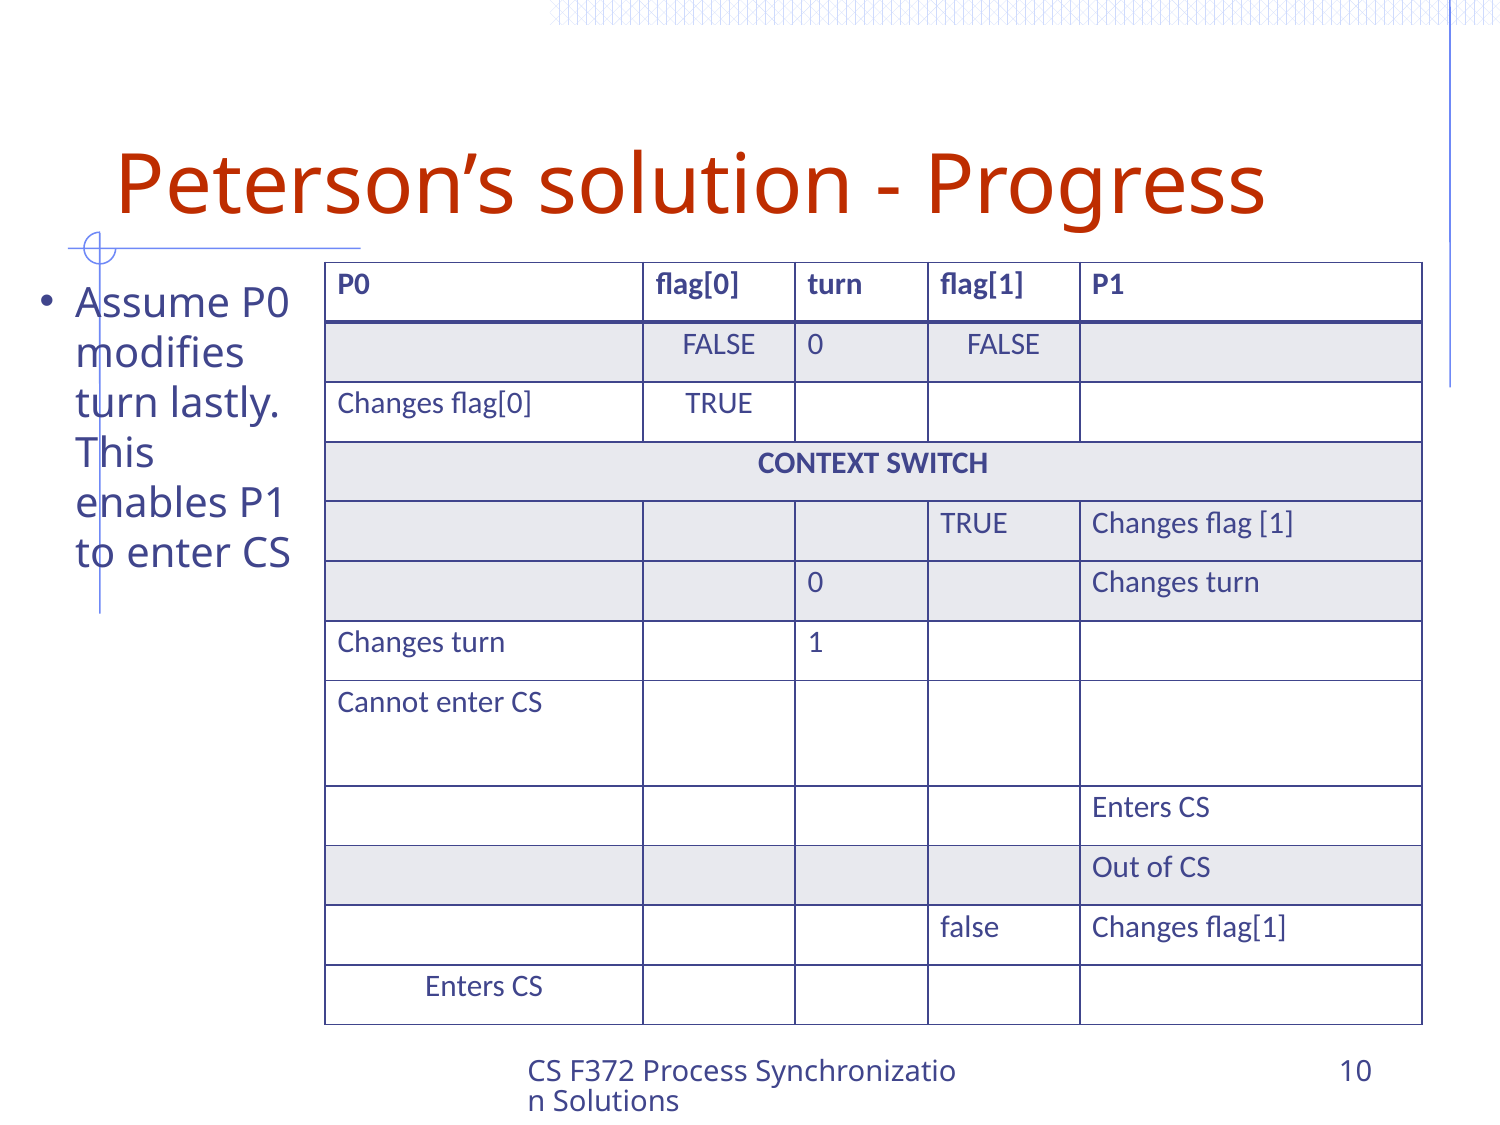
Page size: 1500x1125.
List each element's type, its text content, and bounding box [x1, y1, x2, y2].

table_cell 0 [796, 324, 927, 381]
table_cell [644, 966, 794, 1024]
table_header turn [796, 263, 927, 320]
table_cell [644, 787, 794, 845]
table_cell [796, 383, 927, 441]
table_cell 0 [796, 562, 927, 620]
table_cell [929, 383, 1079, 441]
text_box Assume P0 modifies turn lastly. This enables P1 to enter CS [24, 268, 325, 583]
title Peterson’s solution - Progress [99, 50, 1375, 238]
table_cell [929, 787, 1079, 845]
table_cell [326, 846, 642, 904]
footer CS F372 Process Synchronization Solutions [512, 1025, 988, 1100]
table_cell [644, 681, 794, 785]
slide_number 10 [1074, 1025, 1388, 1100]
table_cell FALSE [929, 324, 1079, 381]
table_cell [326, 562, 642, 620]
table_cell [644, 846, 794, 904]
table_cell [644, 906, 794, 964]
table_cell Enters CS [1081, 787, 1421, 845]
table_cell 1 [796, 622, 927, 680]
table_cell [326, 906, 642, 964]
table_cell Out of CS [1081, 846, 1421, 904]
table_cell [929, 966, 1079, 1024]
table_cell [1081, 681, 1421, 785]
table_cell [929, 622, 1079, 680]
table_header P1 [1081, 263, 1421, 320]
table_cell [644, 622, 794, 680]
table_cell [929, 562, 1079, 620]
table_cell CONTEXT SWITCH [326, 443, 1421, 500]
table_header flag[1] [929, 263, 1079, 320]
table_cell [1081, 324, 1421, 381]
table_cell [796, 846, 927, 904]
table_cell [326, 502, 642, 560]
table_cell Changes turn [326, 622, 642, 680]
table_cell Changes flag[1] [1081, 906, 1421, 964]
table_cell [1081, 622, 1421, 680]
table_cell [796, 787, 927, 845]
table_cell [796, 966, 927, 1024]
table_cell Changes flag[0] [326, 383, 642, 441]
table_cell [326, 787, 642, 845]
table_cell [644, 502, 794, 560]
table_cell [644, 562, 794, 620]
table_cell [796, 906, 927, 964]
table_cell [796, 502, 927, 560]
table_cell TRUE [644, 383, 794, 441]
table_cell [929, 846, 1079, 904]
table_cell Cannot enter CS [326, 681, 642, 785]
table_cell [929, 681, 1079, 785]
table_cell Changes turn [1081, 562, 1421, 620]
table_cell Enters CS [326, 966, 642, 1024]
table_cell FALSE [644, 324, 794, 381]
table_cell Changes flag [1] [1081, 502, 1421, 560]
table_cell false [929, 906, 1079, 964]
table_header P0 [326, 263, 642, 320]
table_cell [1081, 383, 1421, 441]
table_cell [1081, 966, 1421, 1024]
table_header flag[0] [644, 263, 794, 320]
table_cell TRUE [929, 502, 1079, 560]
table_cell [326, 324, 642, 381]
table_cell [796, 681, 927, 785]
